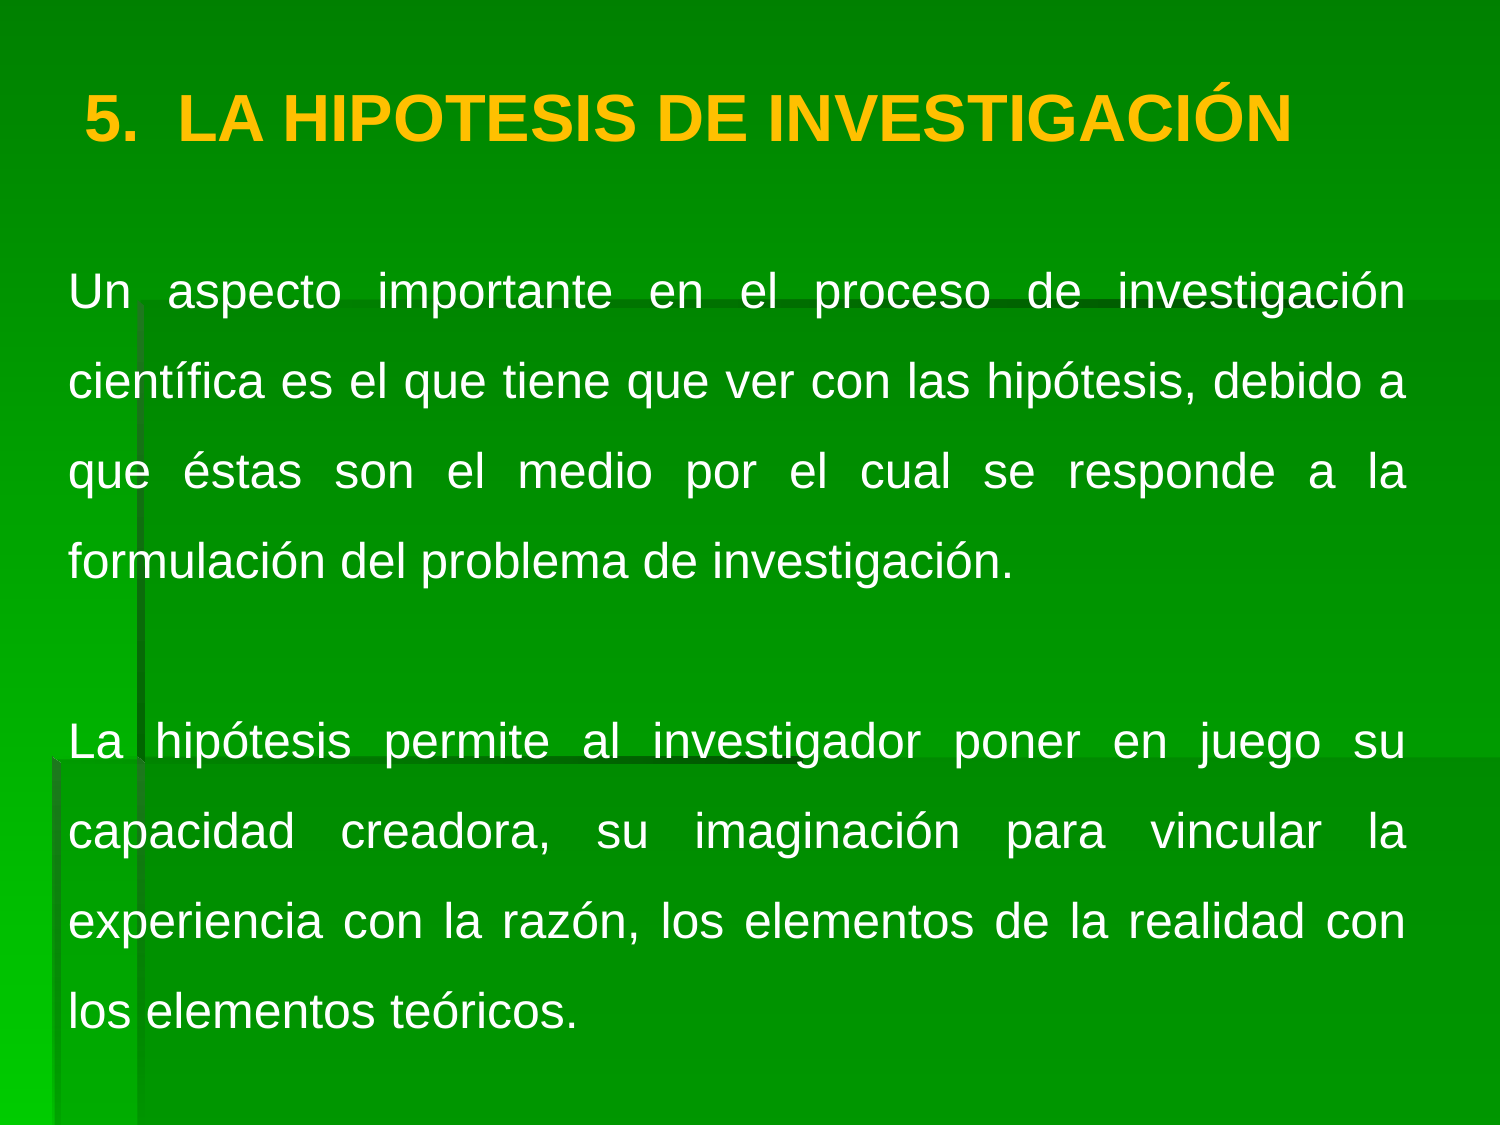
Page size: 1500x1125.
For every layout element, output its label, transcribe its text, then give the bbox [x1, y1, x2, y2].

text_box 5. LA HIPOTESIS DE INVESTIGACIÓN [70, 66, 1449, 162]
text_box Un aspecto importante en el proceso de investigación científica es el que tiene que ver con las hipótesis, debido a que éstas son el medio por el cual se responde a la formulación del problema de investigación. La hipótesis permite al investigador poner en juego su capacidad creadora, su imaginación para vincular la experiencia con la razón, los elementos de la realidad con los elementos teóricos. [53, 161, 1422, 1125]
